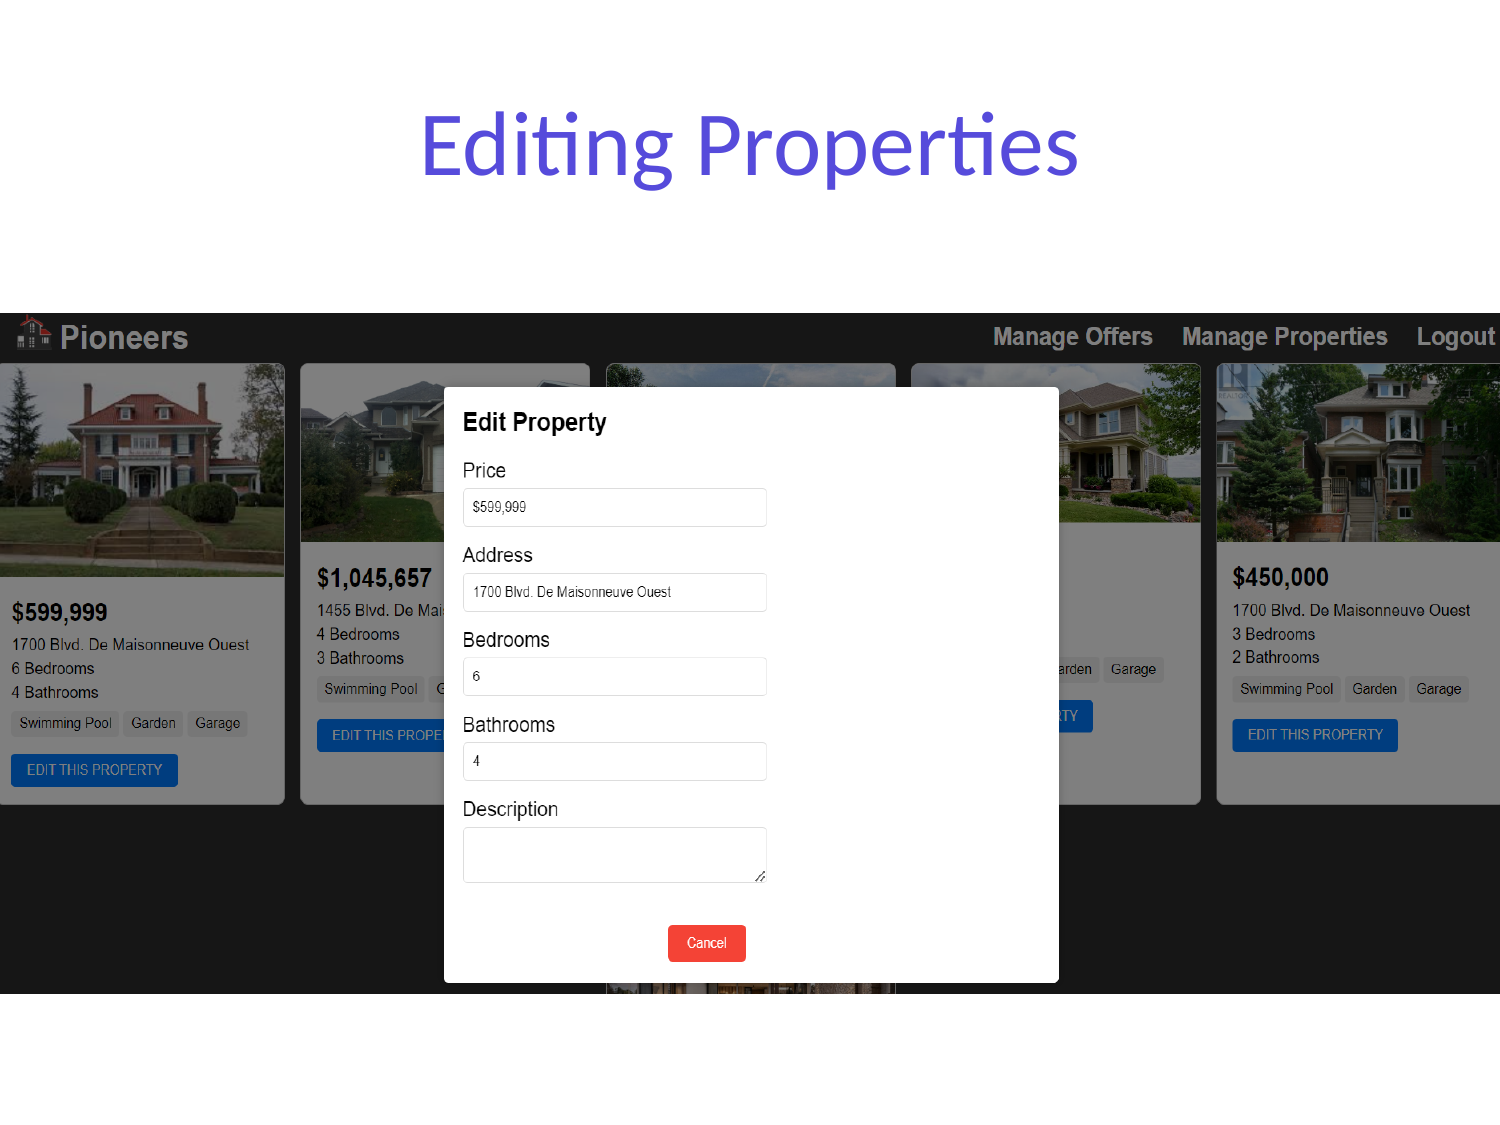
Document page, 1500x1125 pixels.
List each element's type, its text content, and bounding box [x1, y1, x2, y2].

picture [0, 313, 1500, 994]
title Editing Properties [75, 45, 1425, 233]
